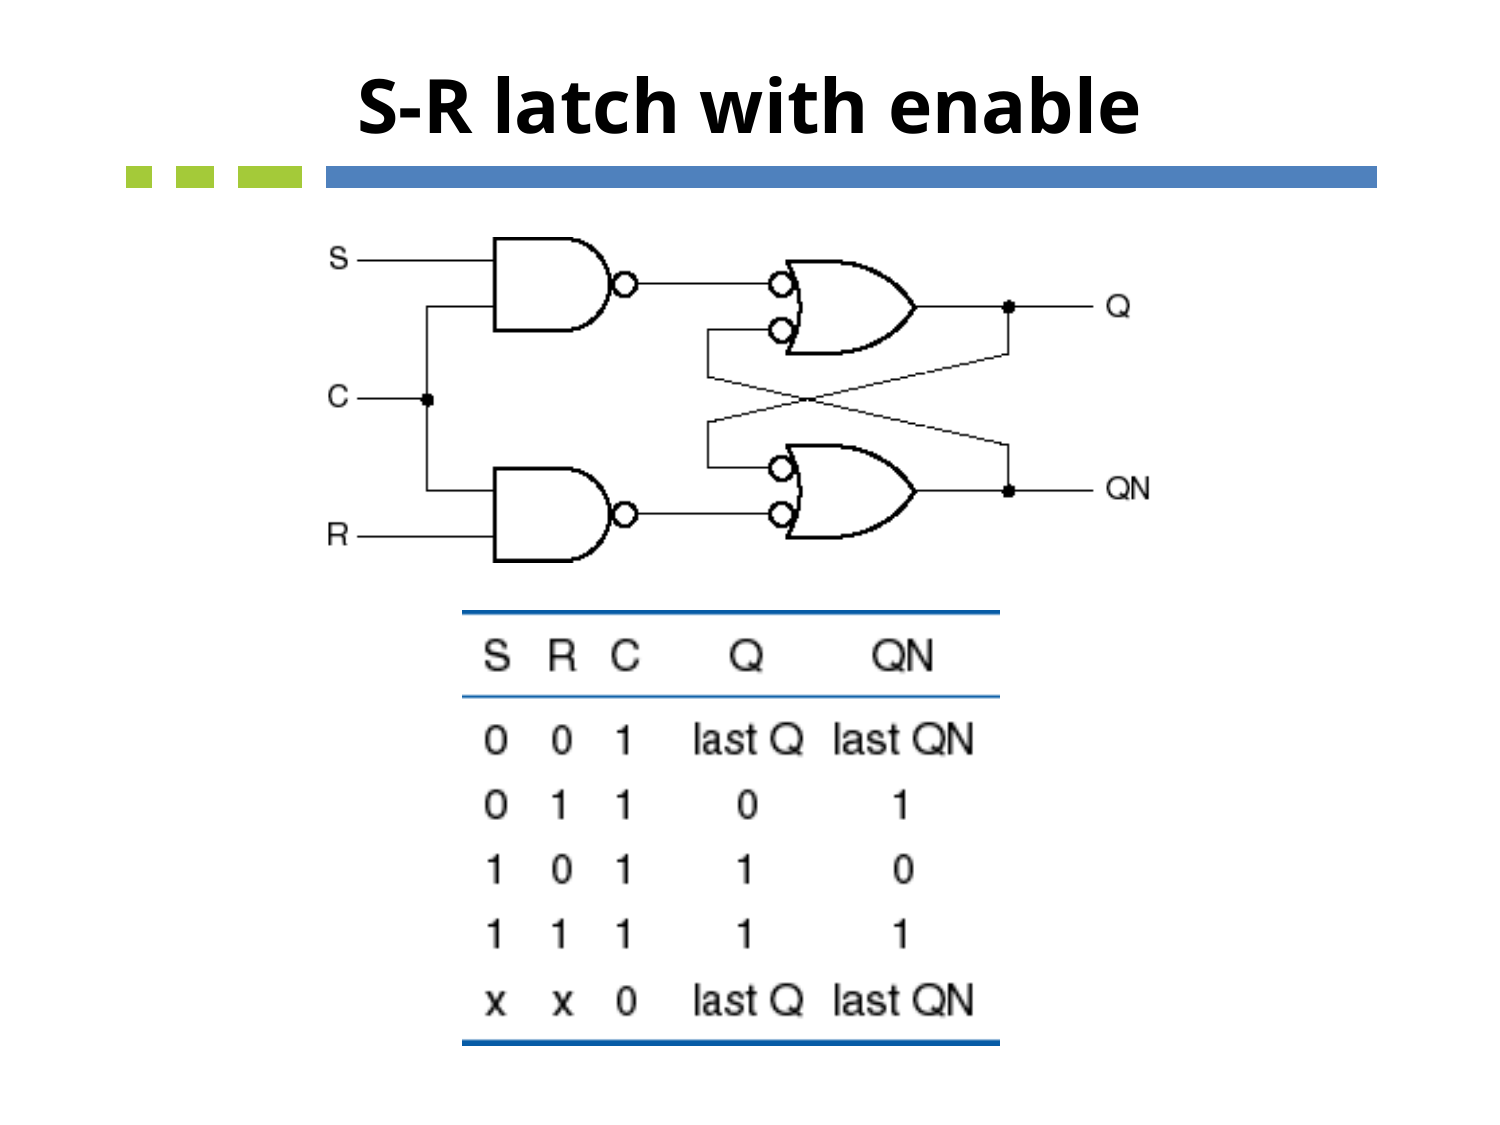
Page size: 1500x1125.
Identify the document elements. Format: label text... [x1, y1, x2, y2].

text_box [462, 610, 1001, 1046]
title S-R latch with enable [75, 45, 1425, 163]
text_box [326, 237, 1153, 563]
